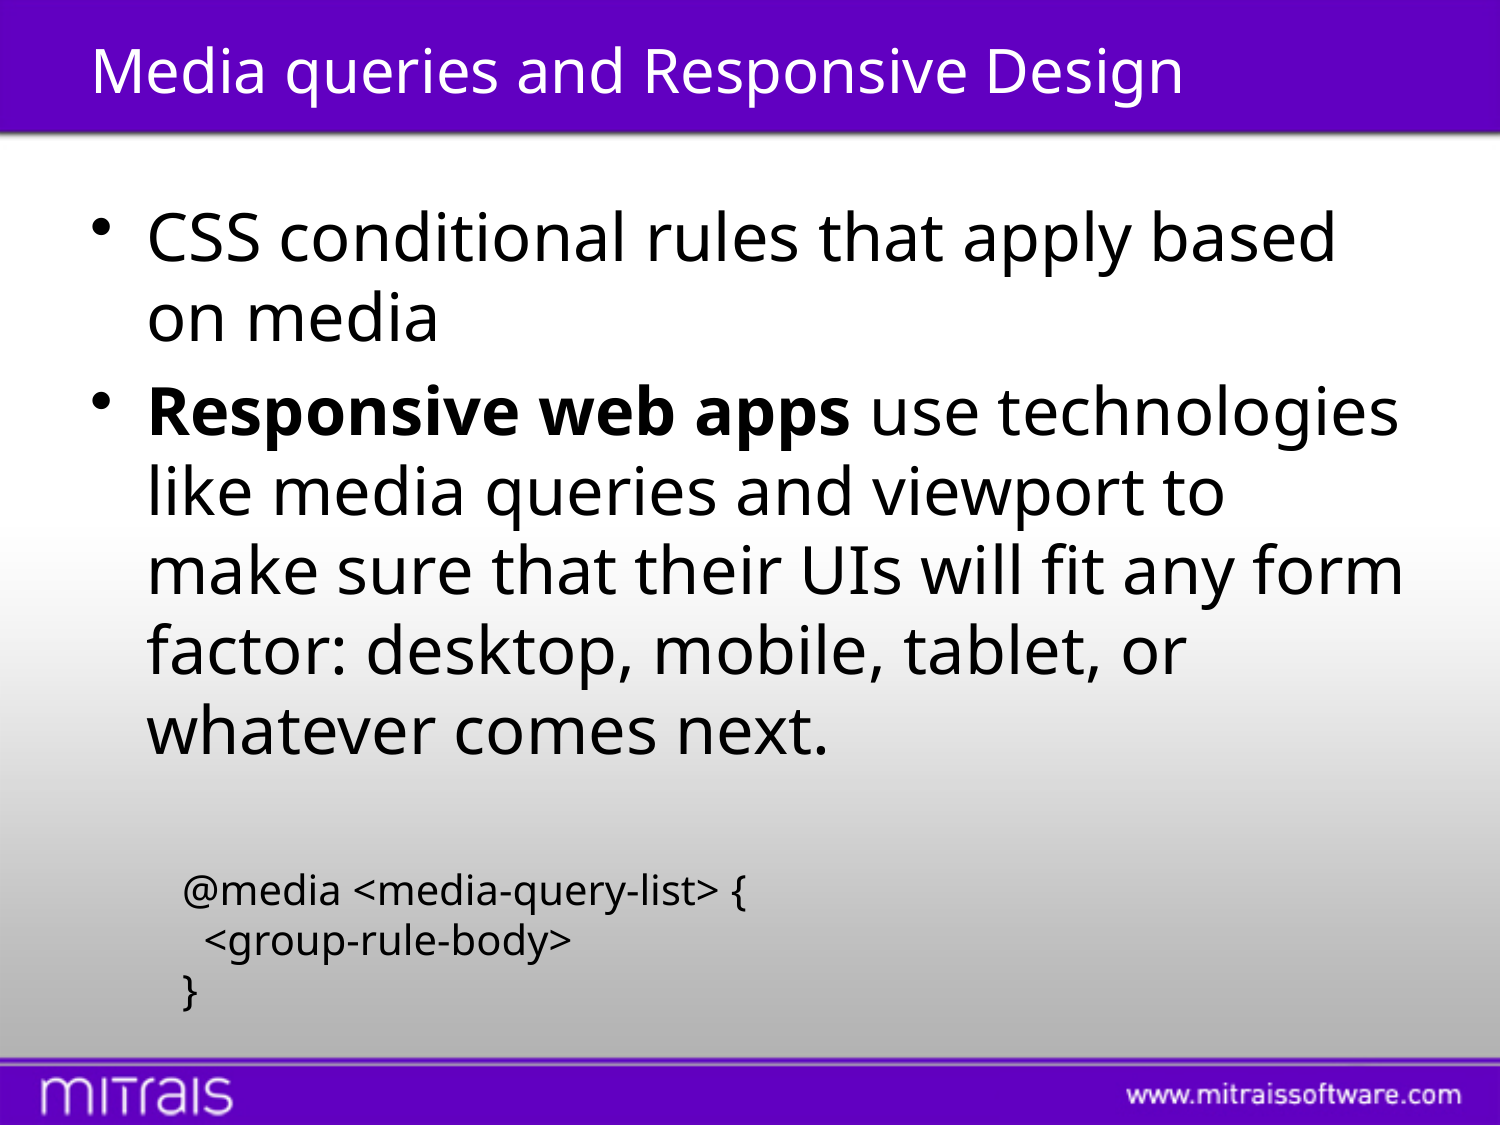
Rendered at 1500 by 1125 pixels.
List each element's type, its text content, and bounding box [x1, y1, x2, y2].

picture [0, 0, 1500, 1125]
title Media queries and Responsive Design [75, 0, 1425, 138]
list CSS conditional rules that apply based on media Responsive web apps use technologies like media queries and viewport to make sure that their UIs will fit any form factor: desktop, mobile, tablet, or whatever comes next. [75, 187, 1425, 975]
text_box @media <media-query-list> { <group-rule-body> } [167, 856, 1448, 1022]
